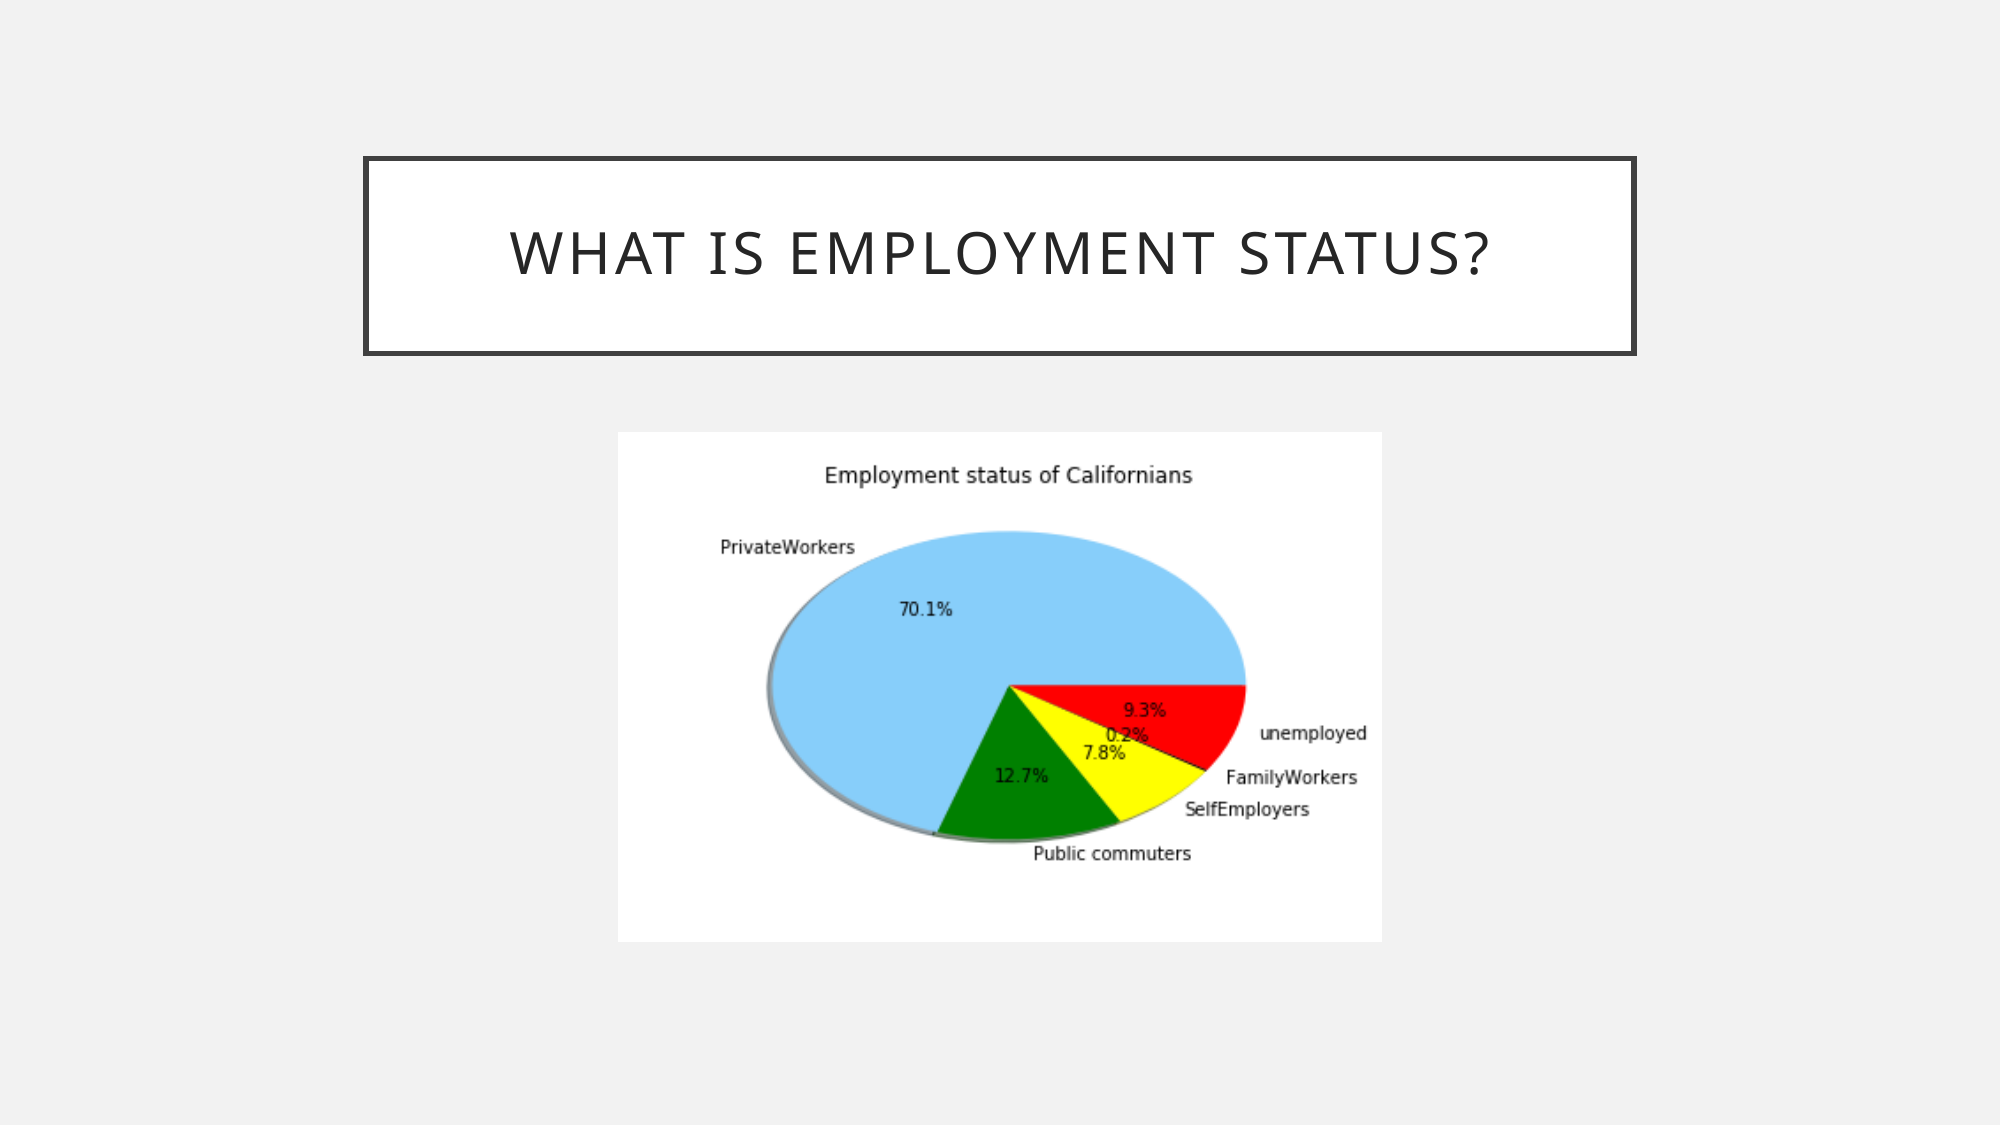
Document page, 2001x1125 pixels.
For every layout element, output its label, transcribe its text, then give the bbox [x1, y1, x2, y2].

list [618, 432, 1382, 942]
title What is employment status? [363, 156, 1637, 356]
